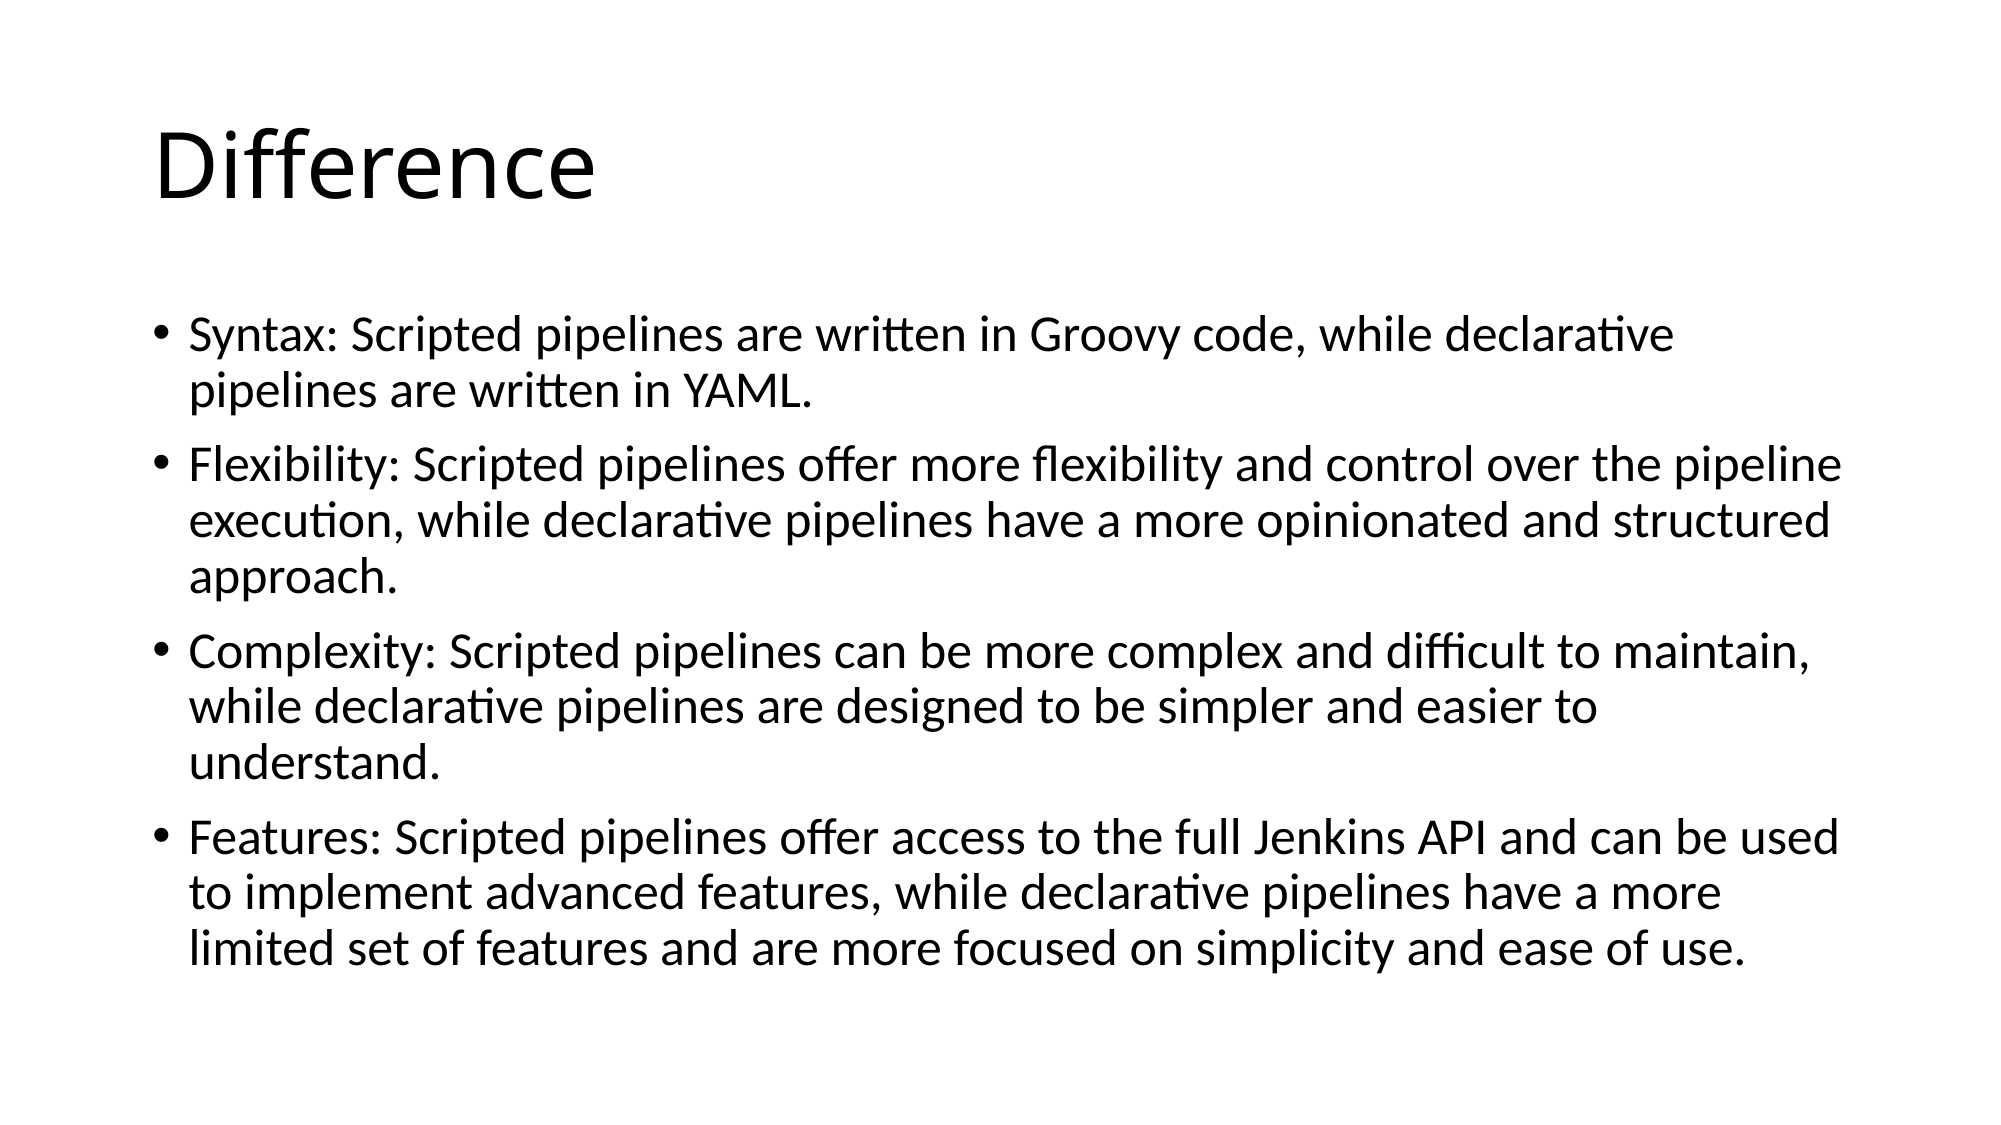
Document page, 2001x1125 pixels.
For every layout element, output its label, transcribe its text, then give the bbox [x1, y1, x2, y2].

list Syntax: Scripted pipelines are written in Groovy code, while declarative pipelines are written in YAML. Flexibility: Scripted pipelines offer more flexibility and control over the pipeline execution, while declarative pipelines have a more opinionated and structured approach. Complexity: Scripted pipelines can be more complex and difficult to maintain, while declarative pipelines are designed to be simpler and easier to understand. Features: Scripted pipelines offer access to the full Jenkins API and can be used to implement advanced features, while declarative pipelines have a more limited set of features and are more focused on simplicity and ease of use. [137, 299, 1863, 1014]
title Difference [137, 59, 1863, 278]
